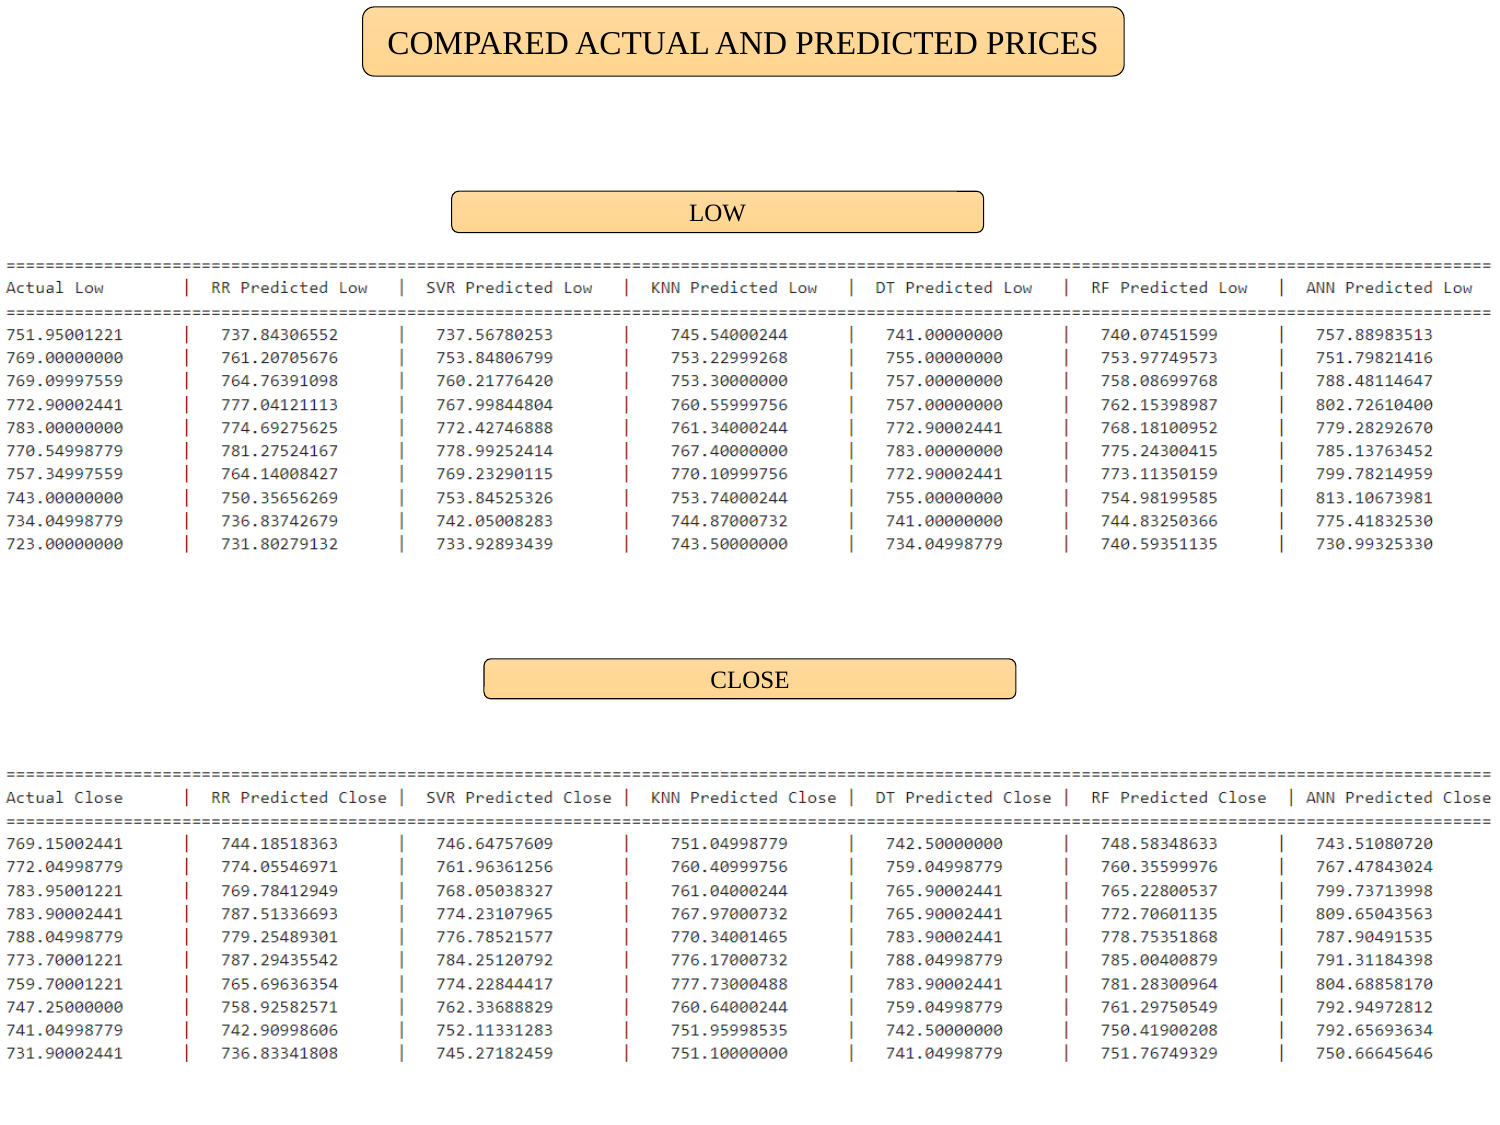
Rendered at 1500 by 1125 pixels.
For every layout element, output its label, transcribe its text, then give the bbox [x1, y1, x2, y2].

text_box COMPARED ACTUAL AND PREDICTED PRICES [362, 6, 1125, 77]
text_box LOW [451, 190, 985, 234]
picture [0, 768, 1500, 1074]
picture [0, 258, 1500, 563]
text_box CLOSE [483, 658, 1017, 700]
